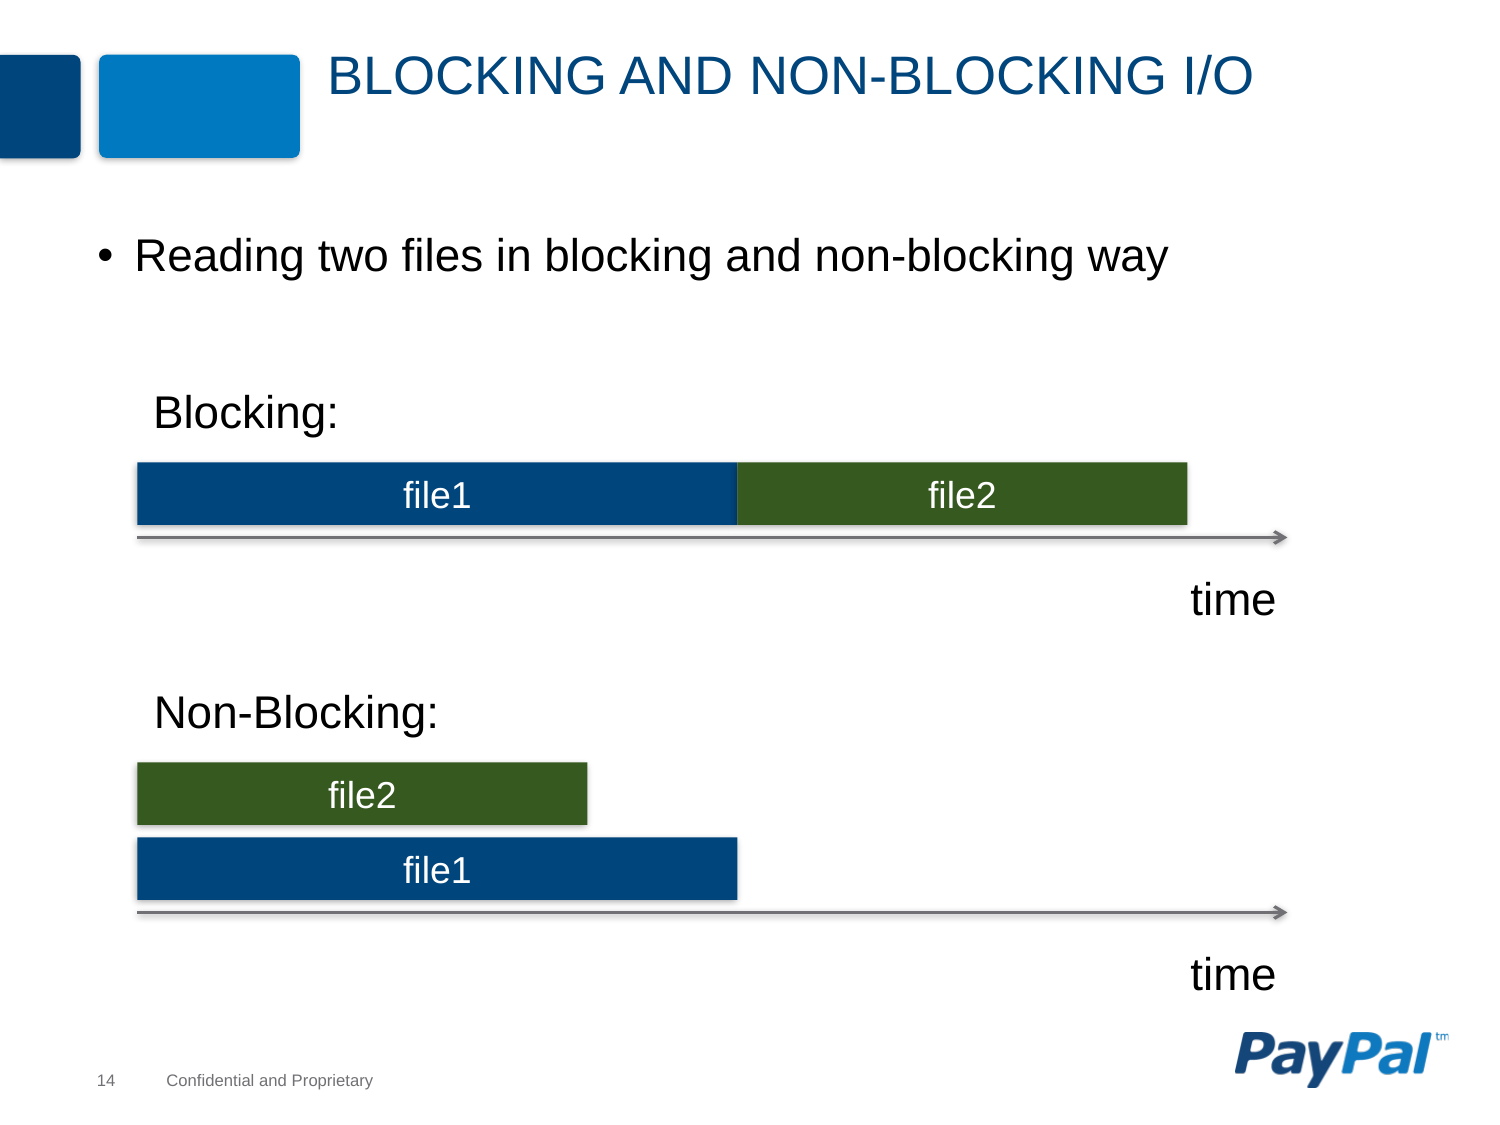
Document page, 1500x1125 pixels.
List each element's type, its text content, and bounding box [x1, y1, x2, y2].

text_box time [1175, 937, 1292, 1008]
title Blocking and Non-Blocking I/O [312, 37, 1463, 175]
list Reading two files in blocking and non-blocking way [82, 221, 1413, 363]
picture [1235, 1032, 1449, 1088]
text_box file2 [137, 762, 588, 826]
text_box Blocking: [138, 375, 355, 445]
text_box file1 [137, 462, 735, 526]
text_box file1 [137, 837, 738, 901]
text_box Non-Blocking: [139, 675, 455, 745]
text_box time [1175, 562, 1292, 633]
text_box file2 [737, 462, 1188, 526]
